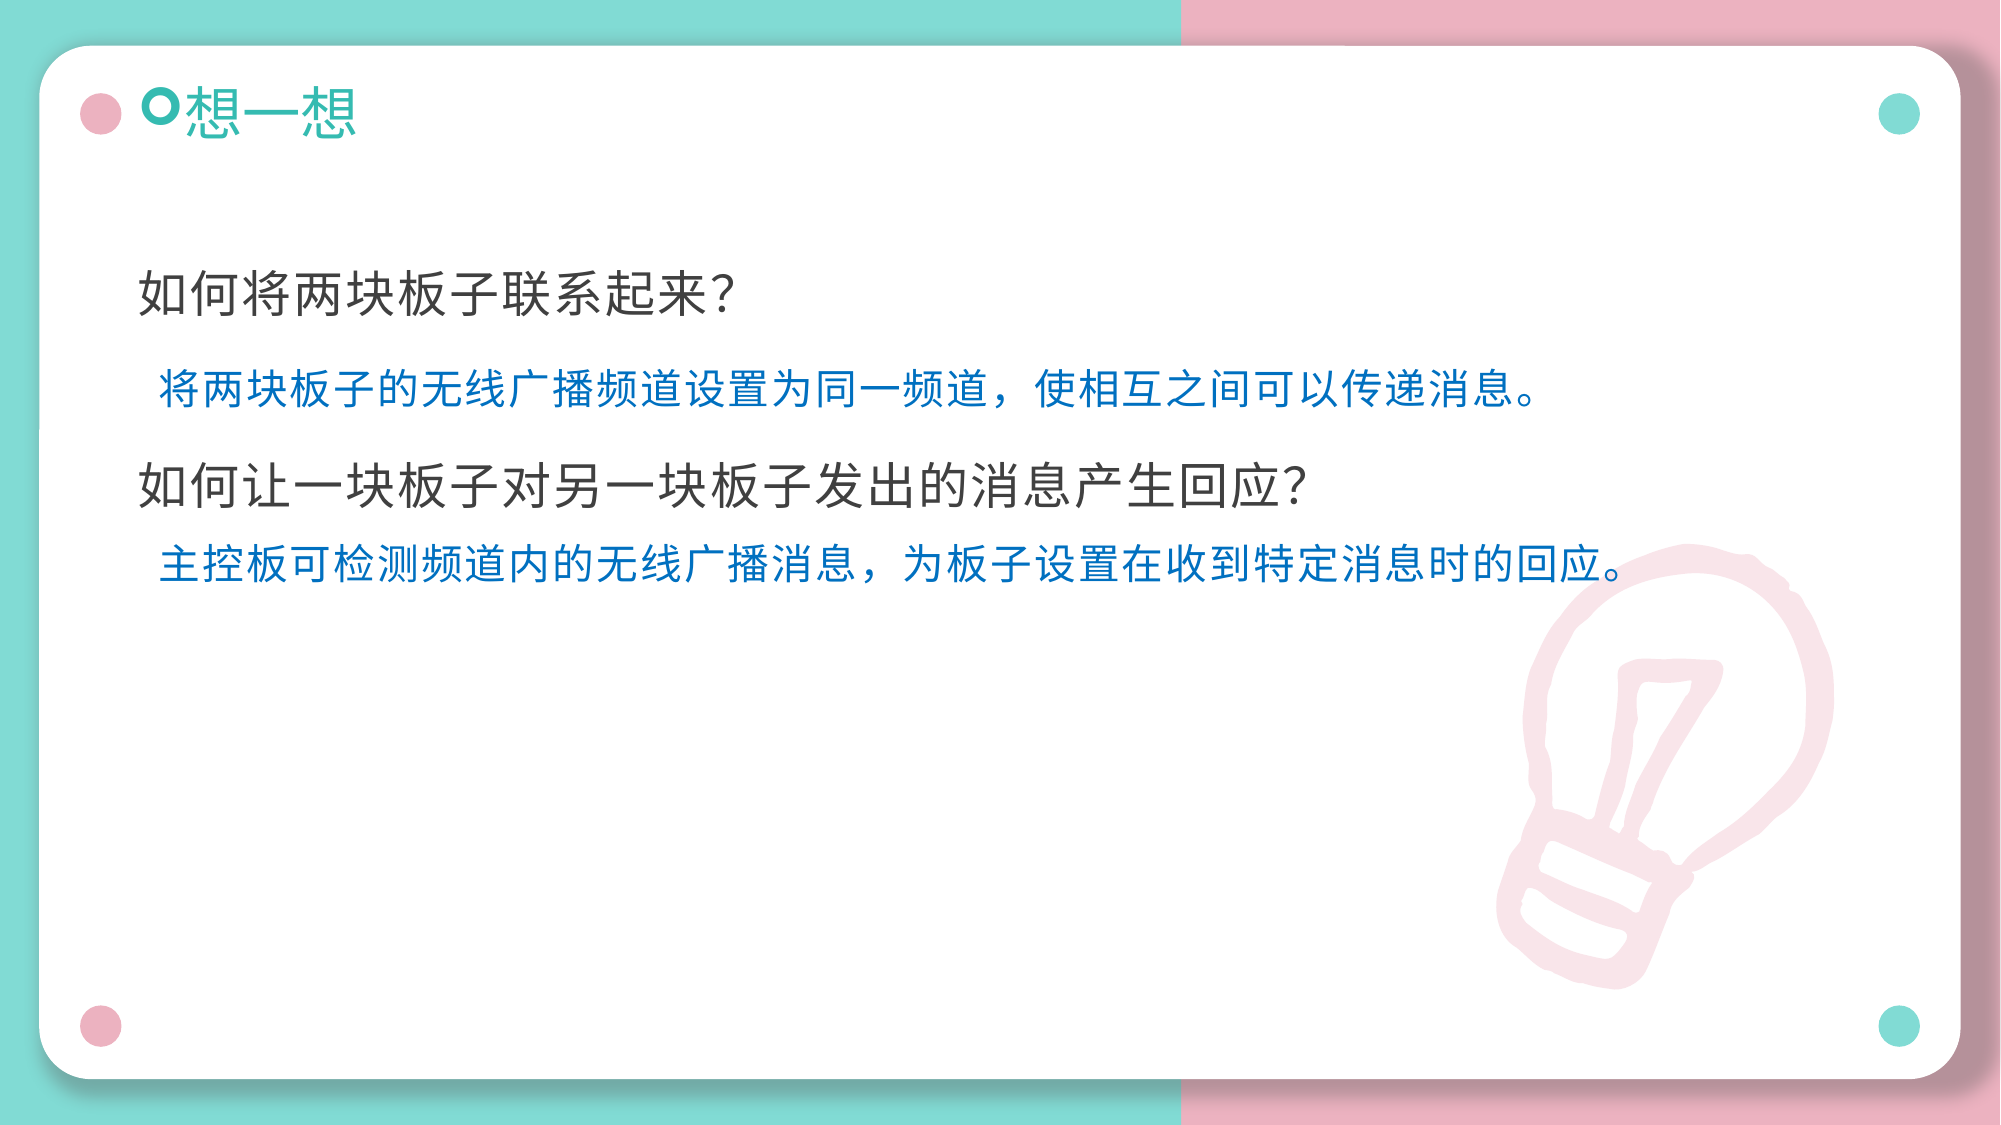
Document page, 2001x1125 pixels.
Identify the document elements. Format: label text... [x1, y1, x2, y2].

title 想一想 [137, 77, 976, 157]
text_box 主控板可检测频道内的无线广播消息，为板子设置在收到特定消息时的回应。 [158, 523, 1646, 588]
text_box 如何让一块板子对另一块板子发出的消息产生回应？ [137, 429, 1863, 523]
text_box 将两块板子的无线广播频道设置为同一频道，使相互之间可以传递消息。 [158, 347, 1646, 413]
text_box [1496, 543, 1835, 990]
list 如何将两块板子联系起来？ [137, 237, 1863, 332]
